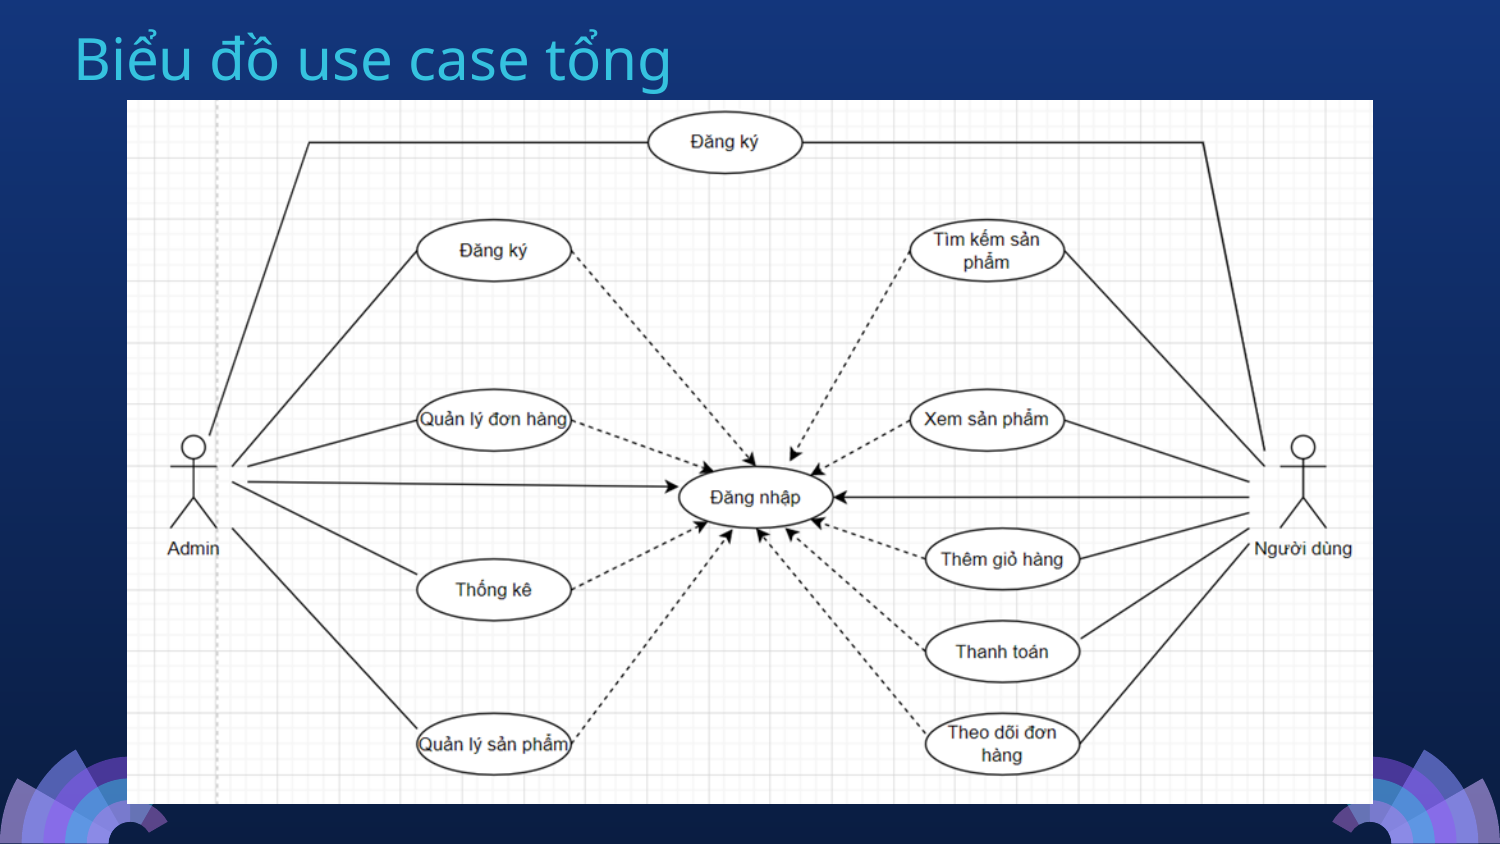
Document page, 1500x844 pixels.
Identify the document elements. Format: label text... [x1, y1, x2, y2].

title Biểu đồ use case tổng quát [33, 6, 714, 101]
picture [127, 100, 1373, 804]
